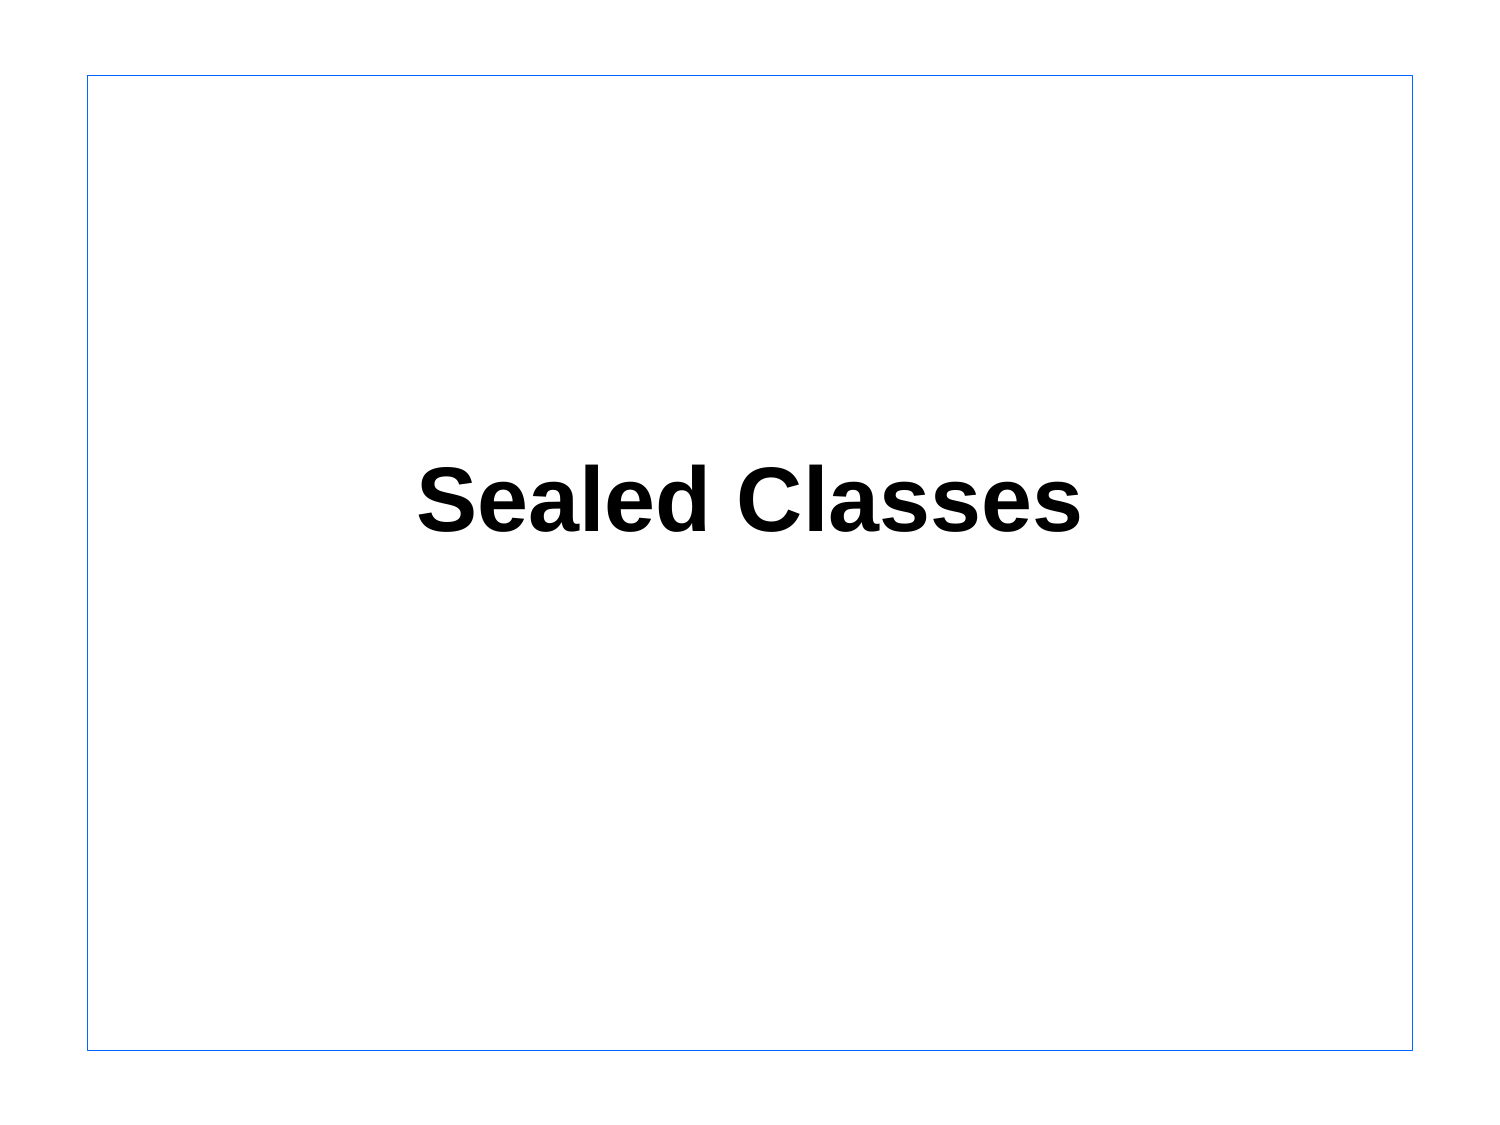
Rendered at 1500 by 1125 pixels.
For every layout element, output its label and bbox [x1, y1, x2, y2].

text_box [87, 74, 1413, 1050]
